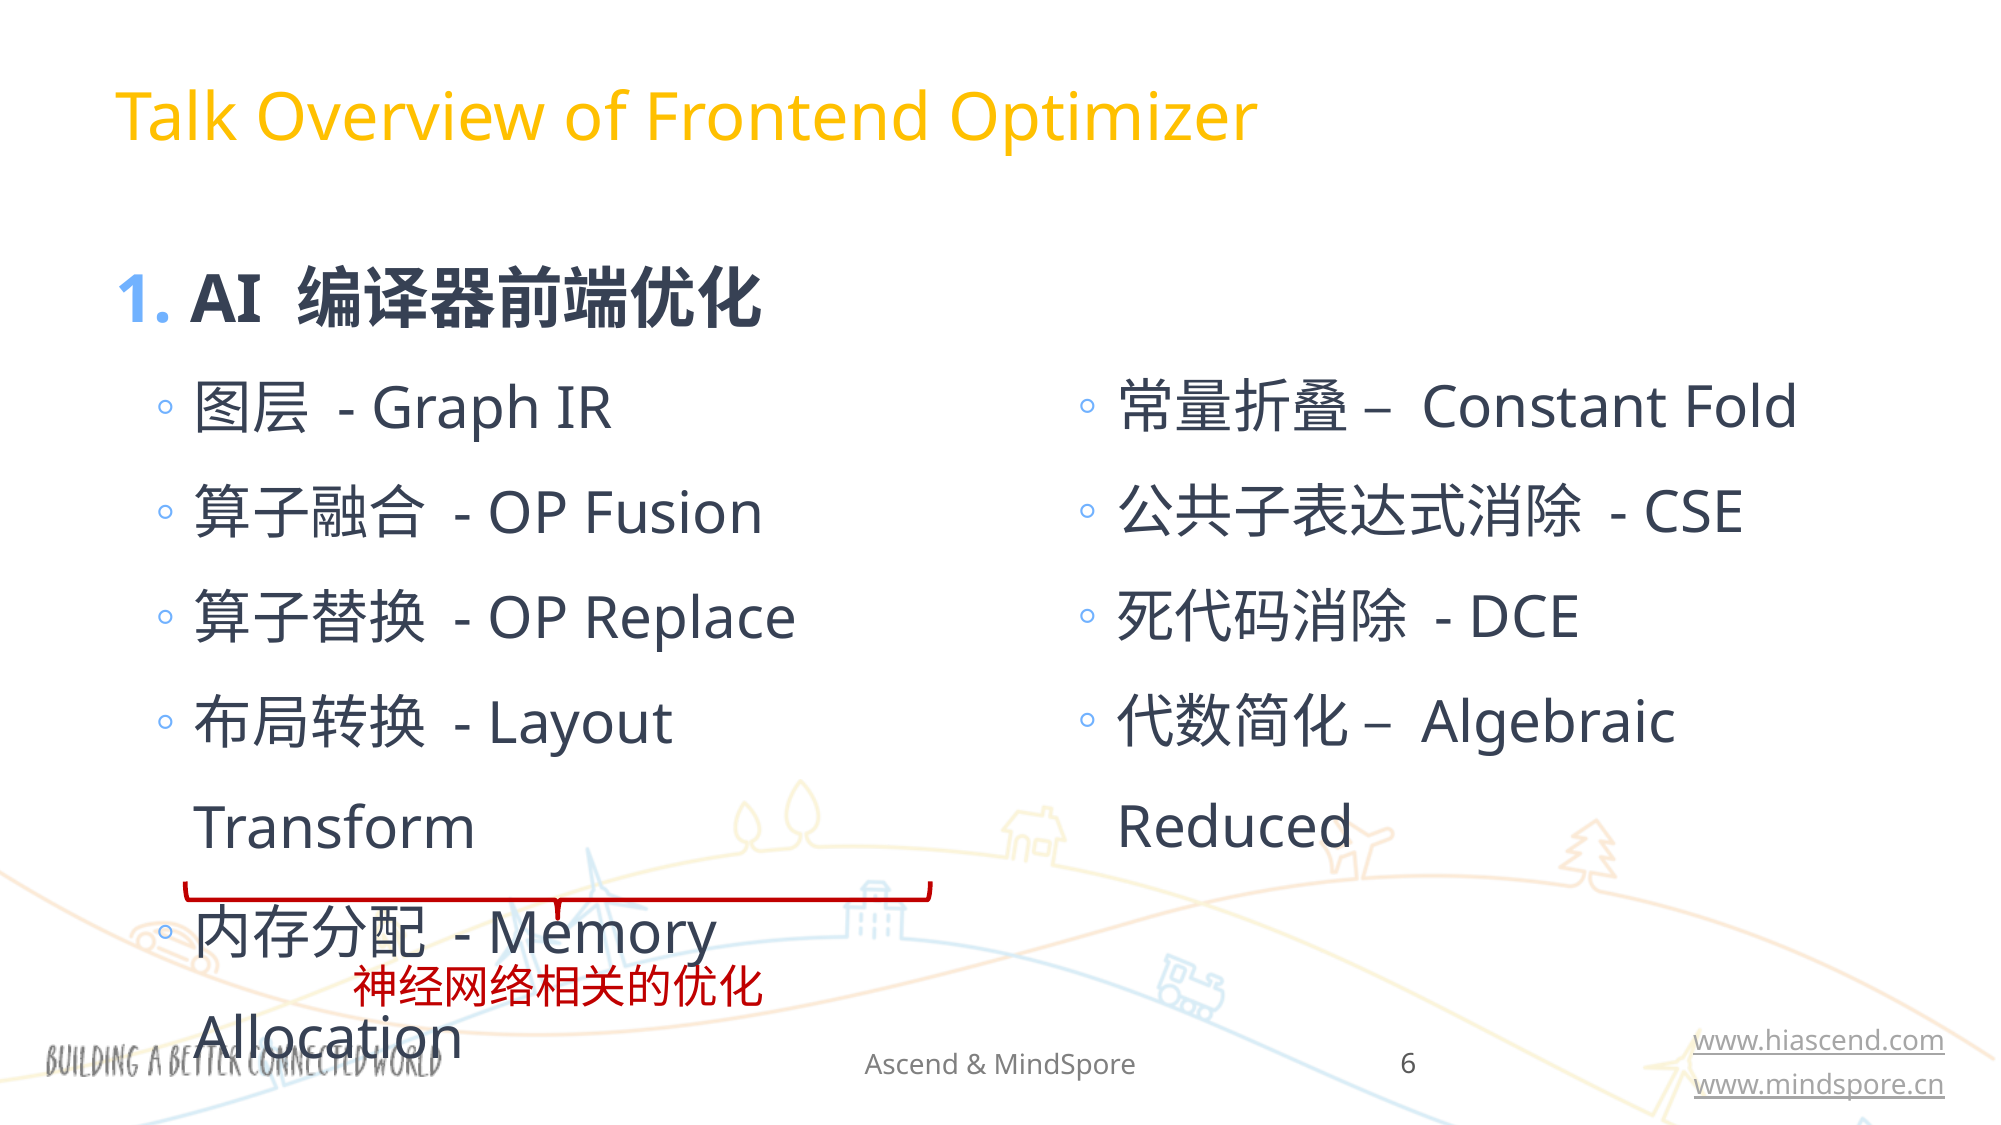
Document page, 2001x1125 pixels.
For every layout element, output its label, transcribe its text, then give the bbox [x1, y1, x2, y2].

text_box AI 编译器前端优化 图层 - Graph IR 算子融合 - OP Fusion 算子替换 - OP Replace 布局转换 - Layout Transform 内存分配 - Memory Allocation [101, 208, 977, 939]
text_box Talk Overview of Frontend Optimizer [101, 66, 1900, 163]
text_box 常量折叠 – Constant Fold 公共子表达式消除 - CSE 死代码消除 - DCE 代数简化 – Algebraic Reduced [1024, 326, 1900, 820]
text_box 神经网络相关的优化 [337, 949, 779, 1020]
text_box [184, 881, 932, 920]
picture [23, 1023, 468, 1105]
